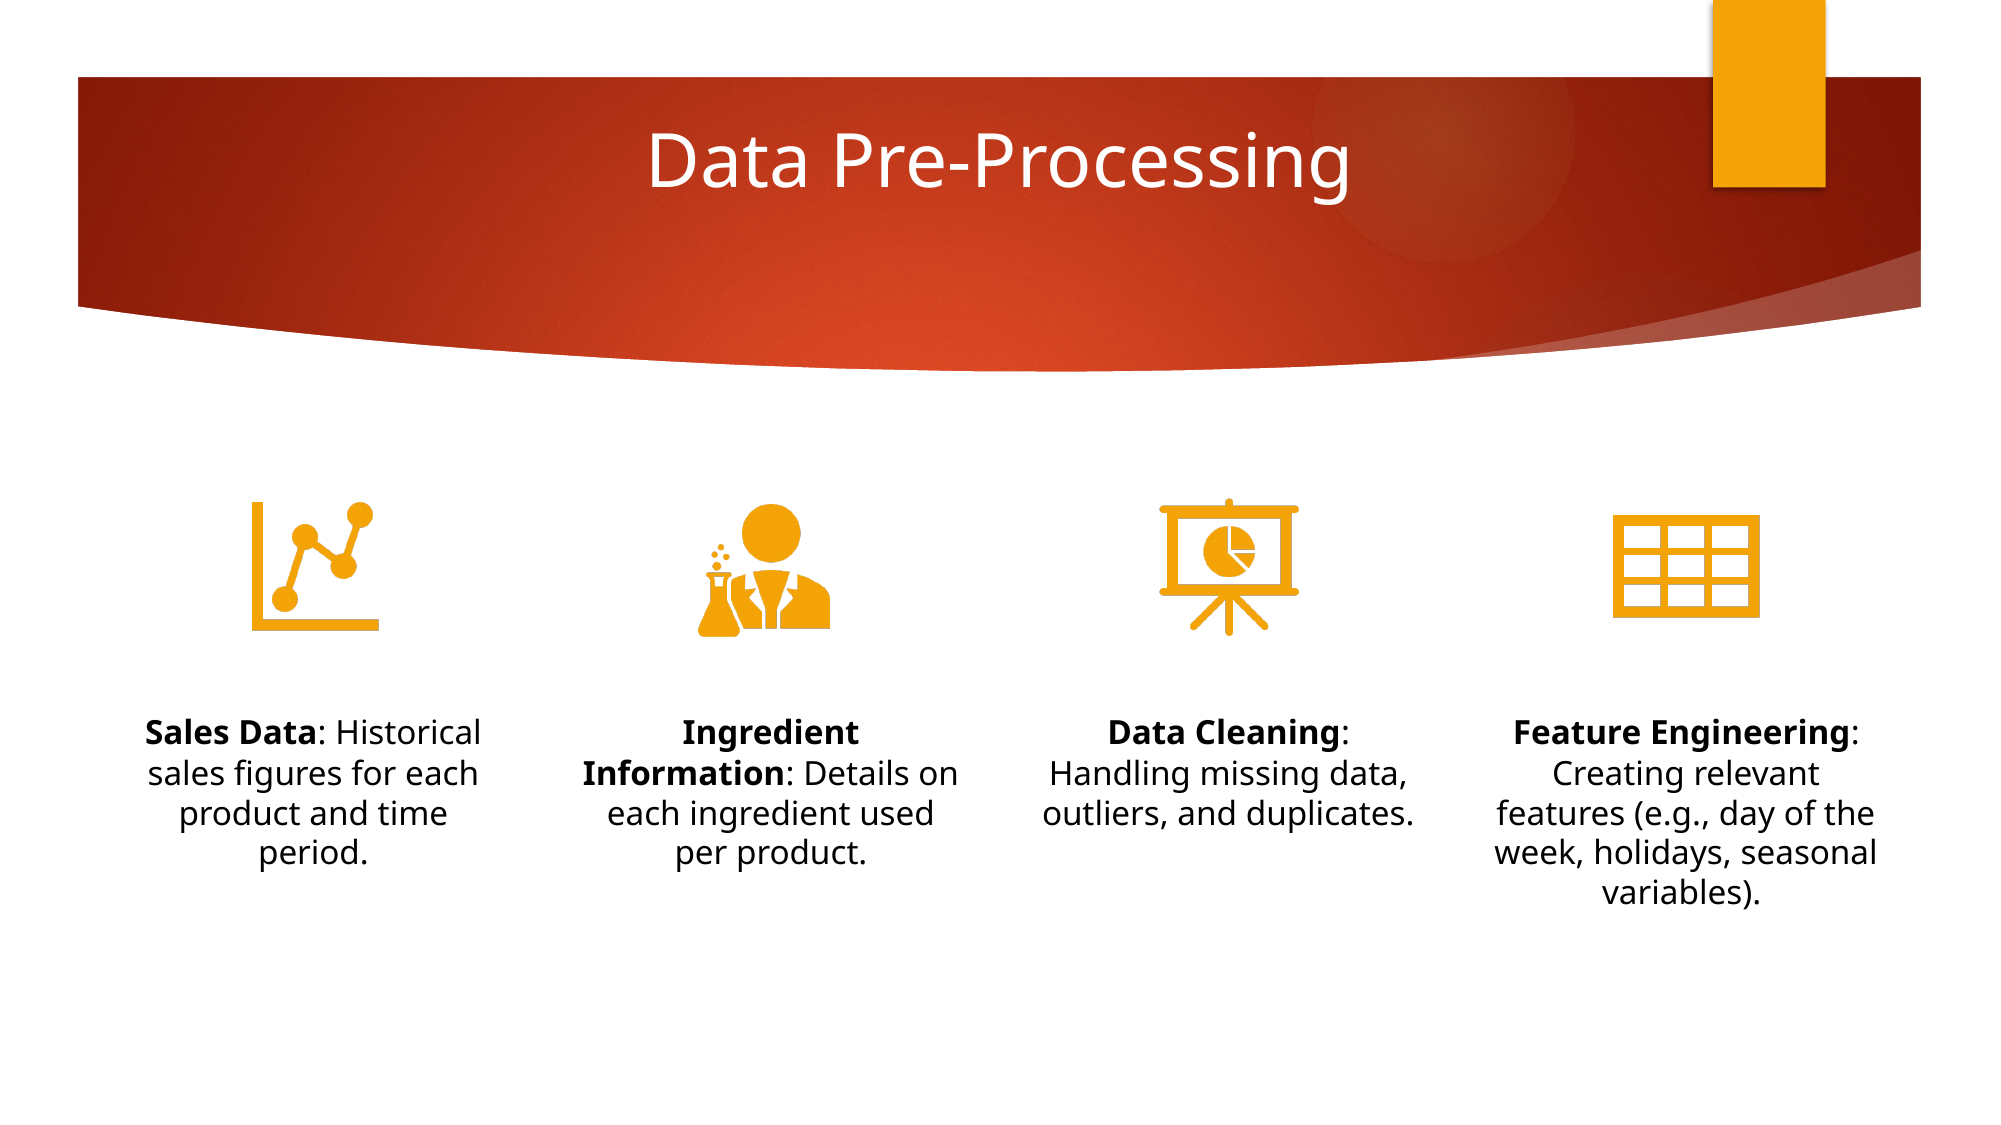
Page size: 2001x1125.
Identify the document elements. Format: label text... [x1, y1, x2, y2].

title Data Pre-Processing [137, 75, 1863, 241]
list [99, 295, 1901, 1050]
